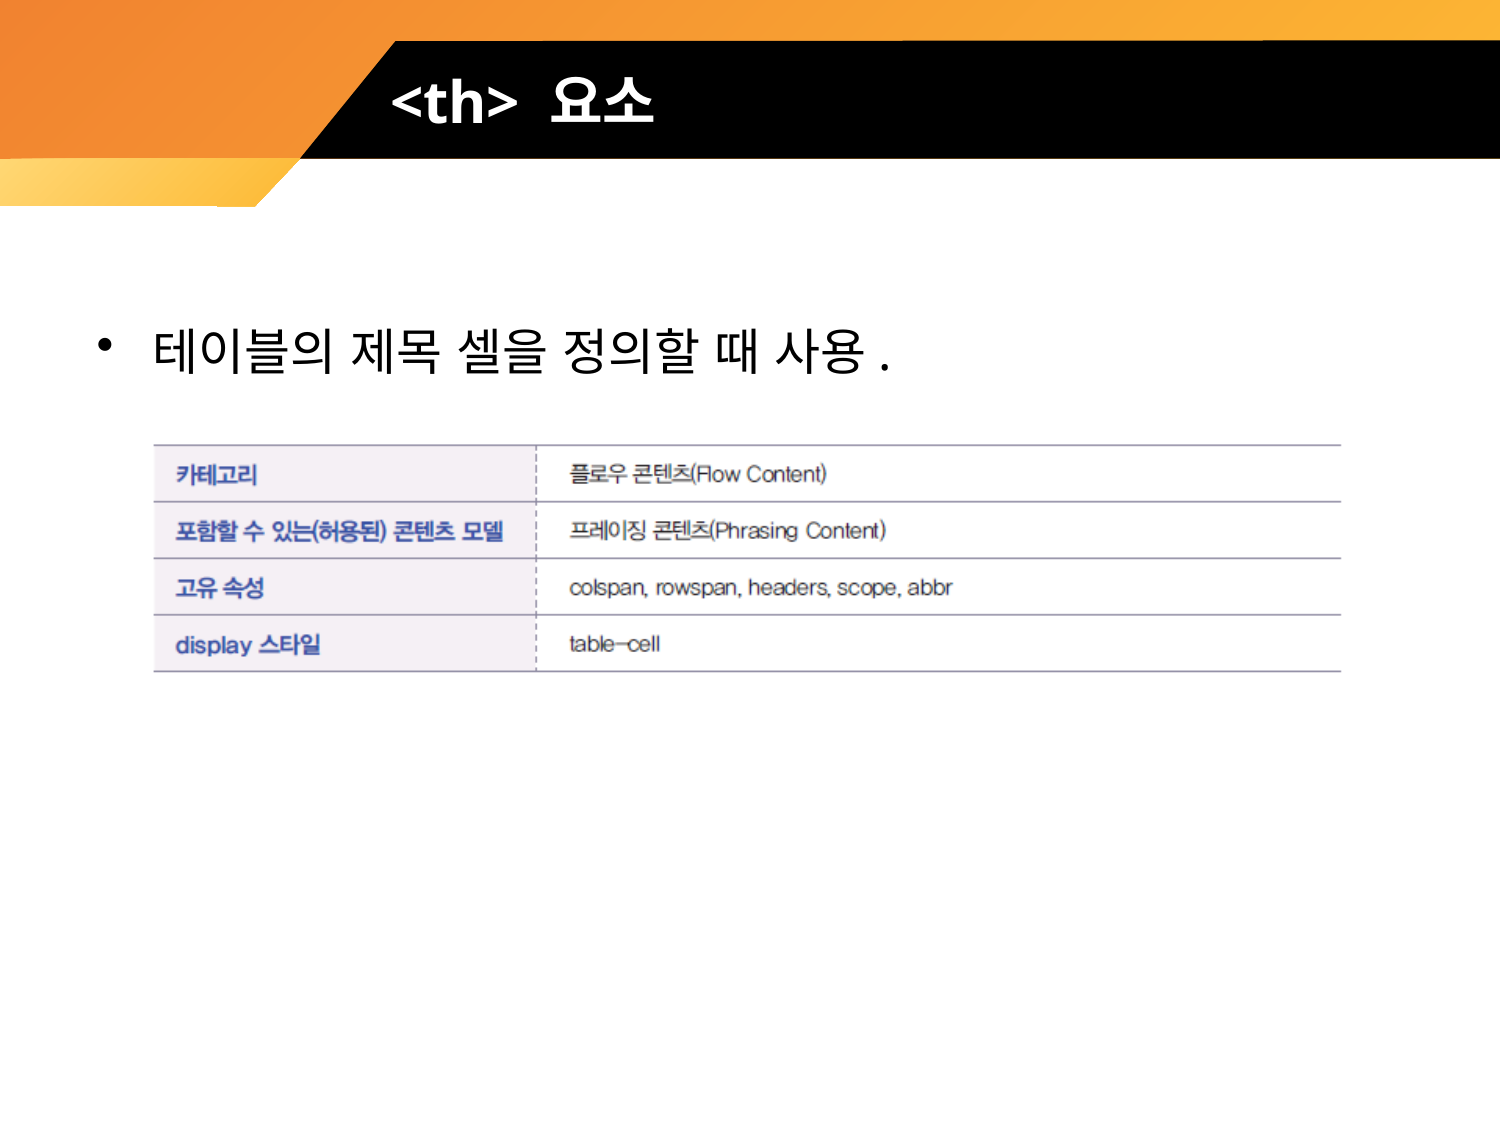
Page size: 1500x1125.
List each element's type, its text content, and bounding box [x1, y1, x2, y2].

title <th> 요소 [374, 36, 1481, 163]
picture [143, 440, 1357, 685]
text_box 테이블의 제목 셀을 정의할 때 사용. [81, 243, 1432, 1067]
